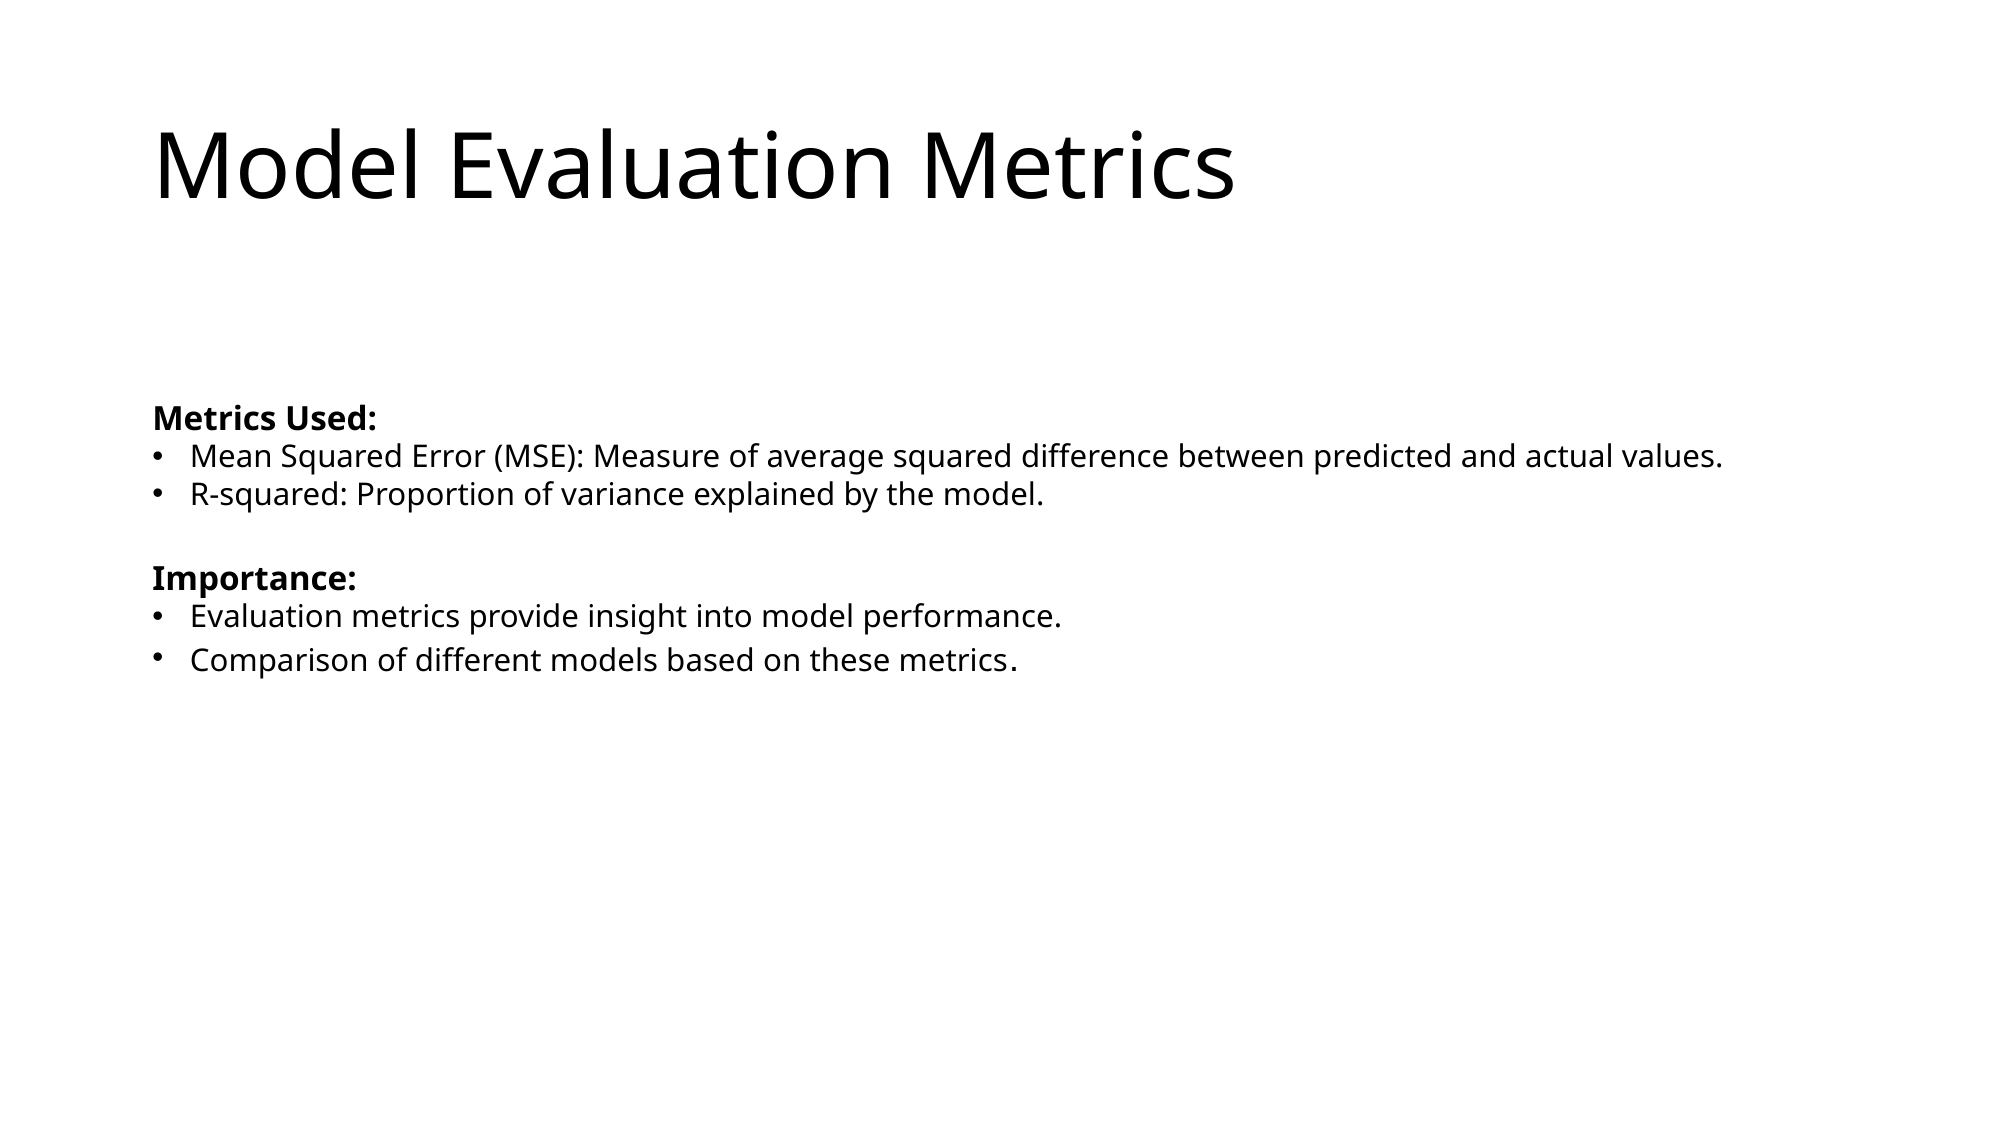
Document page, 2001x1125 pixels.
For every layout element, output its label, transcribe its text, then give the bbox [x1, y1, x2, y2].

list Metrics Used: Mean Squared Error (MSE): Measure of average squared difference between predicted and actual values. R-squared: Proportion of variance explained by the model. Importance: Evaluation metrics provide insight into model performance. Comparison of different models based on these metrics. [137, 234, 1863, 887]
title Model Evaluation Metrics [137, 59, 1863, 234]
